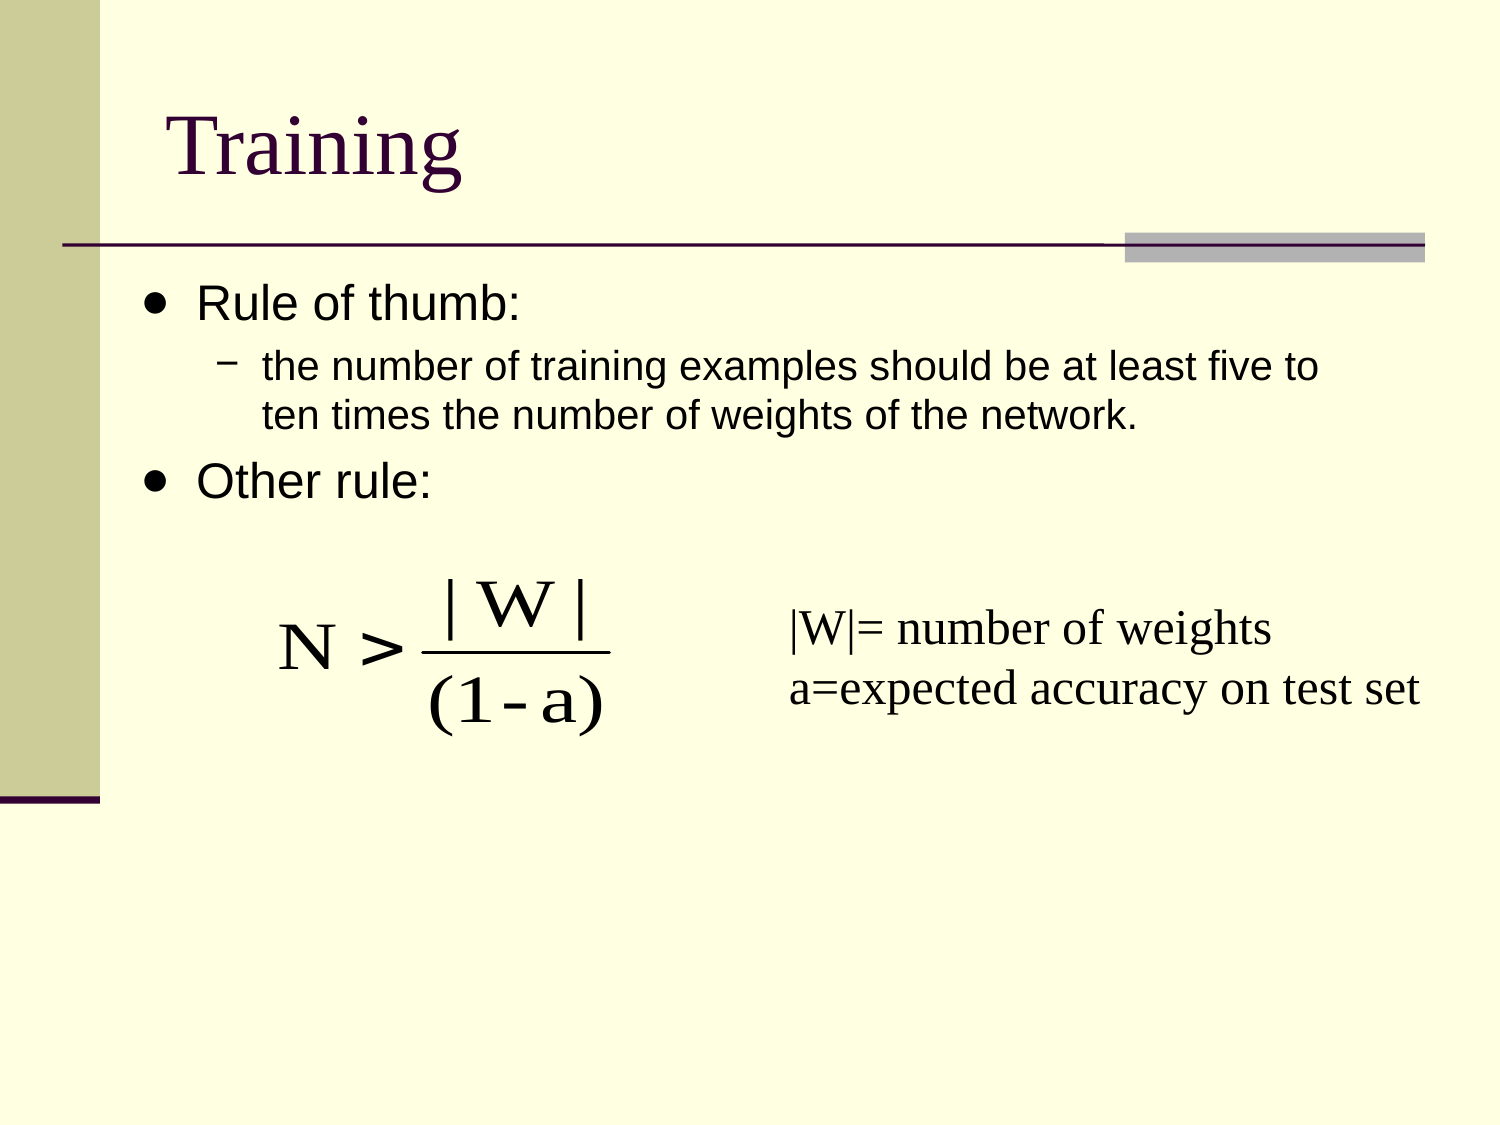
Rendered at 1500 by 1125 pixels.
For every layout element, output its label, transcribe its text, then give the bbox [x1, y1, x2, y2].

title Training [149, 45, 1426, 234]
list Rule of thumb: the number of training examples should be at least five to ten times the number of weights of the network. Other rule: [124, 262, 1388, 551]
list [262, 562, 626, 749]
text_box |W|= number of weights a=expected accuracy on test set [774, 587, 1436, 723]
text_box [99, 0, 1375, 188]
